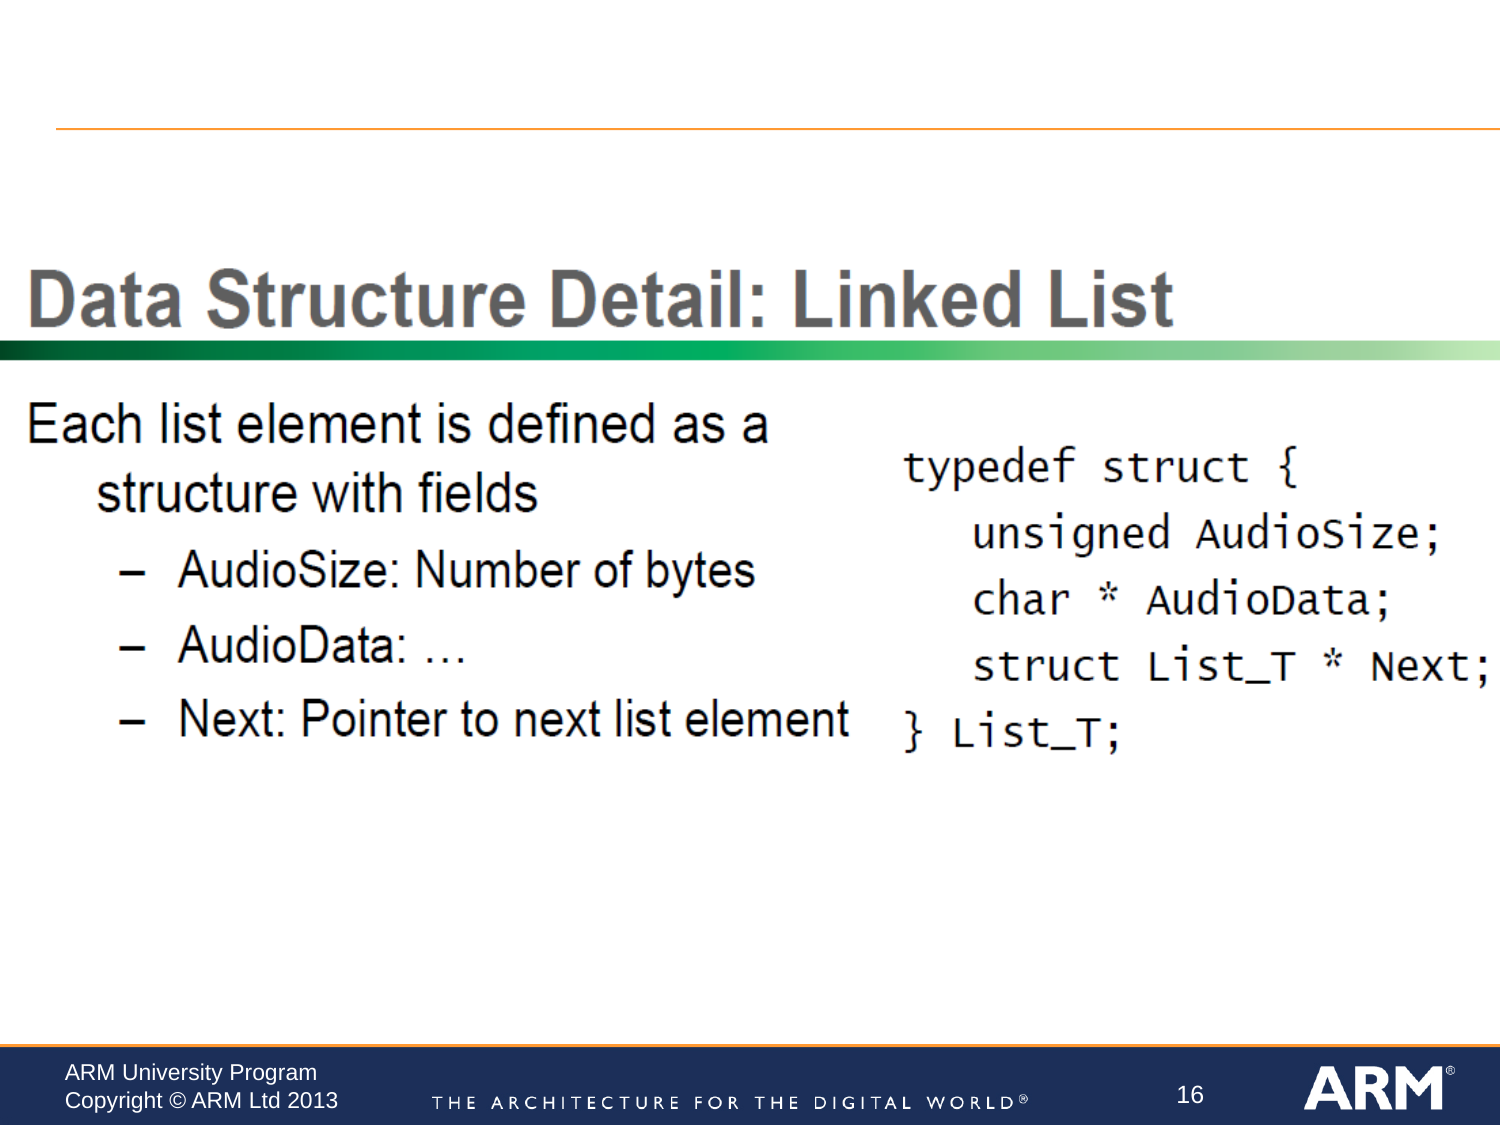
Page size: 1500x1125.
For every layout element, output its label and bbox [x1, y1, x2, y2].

picture [0, 237, 1500, 838]
picture [0, 1048, 1500, 1125]
